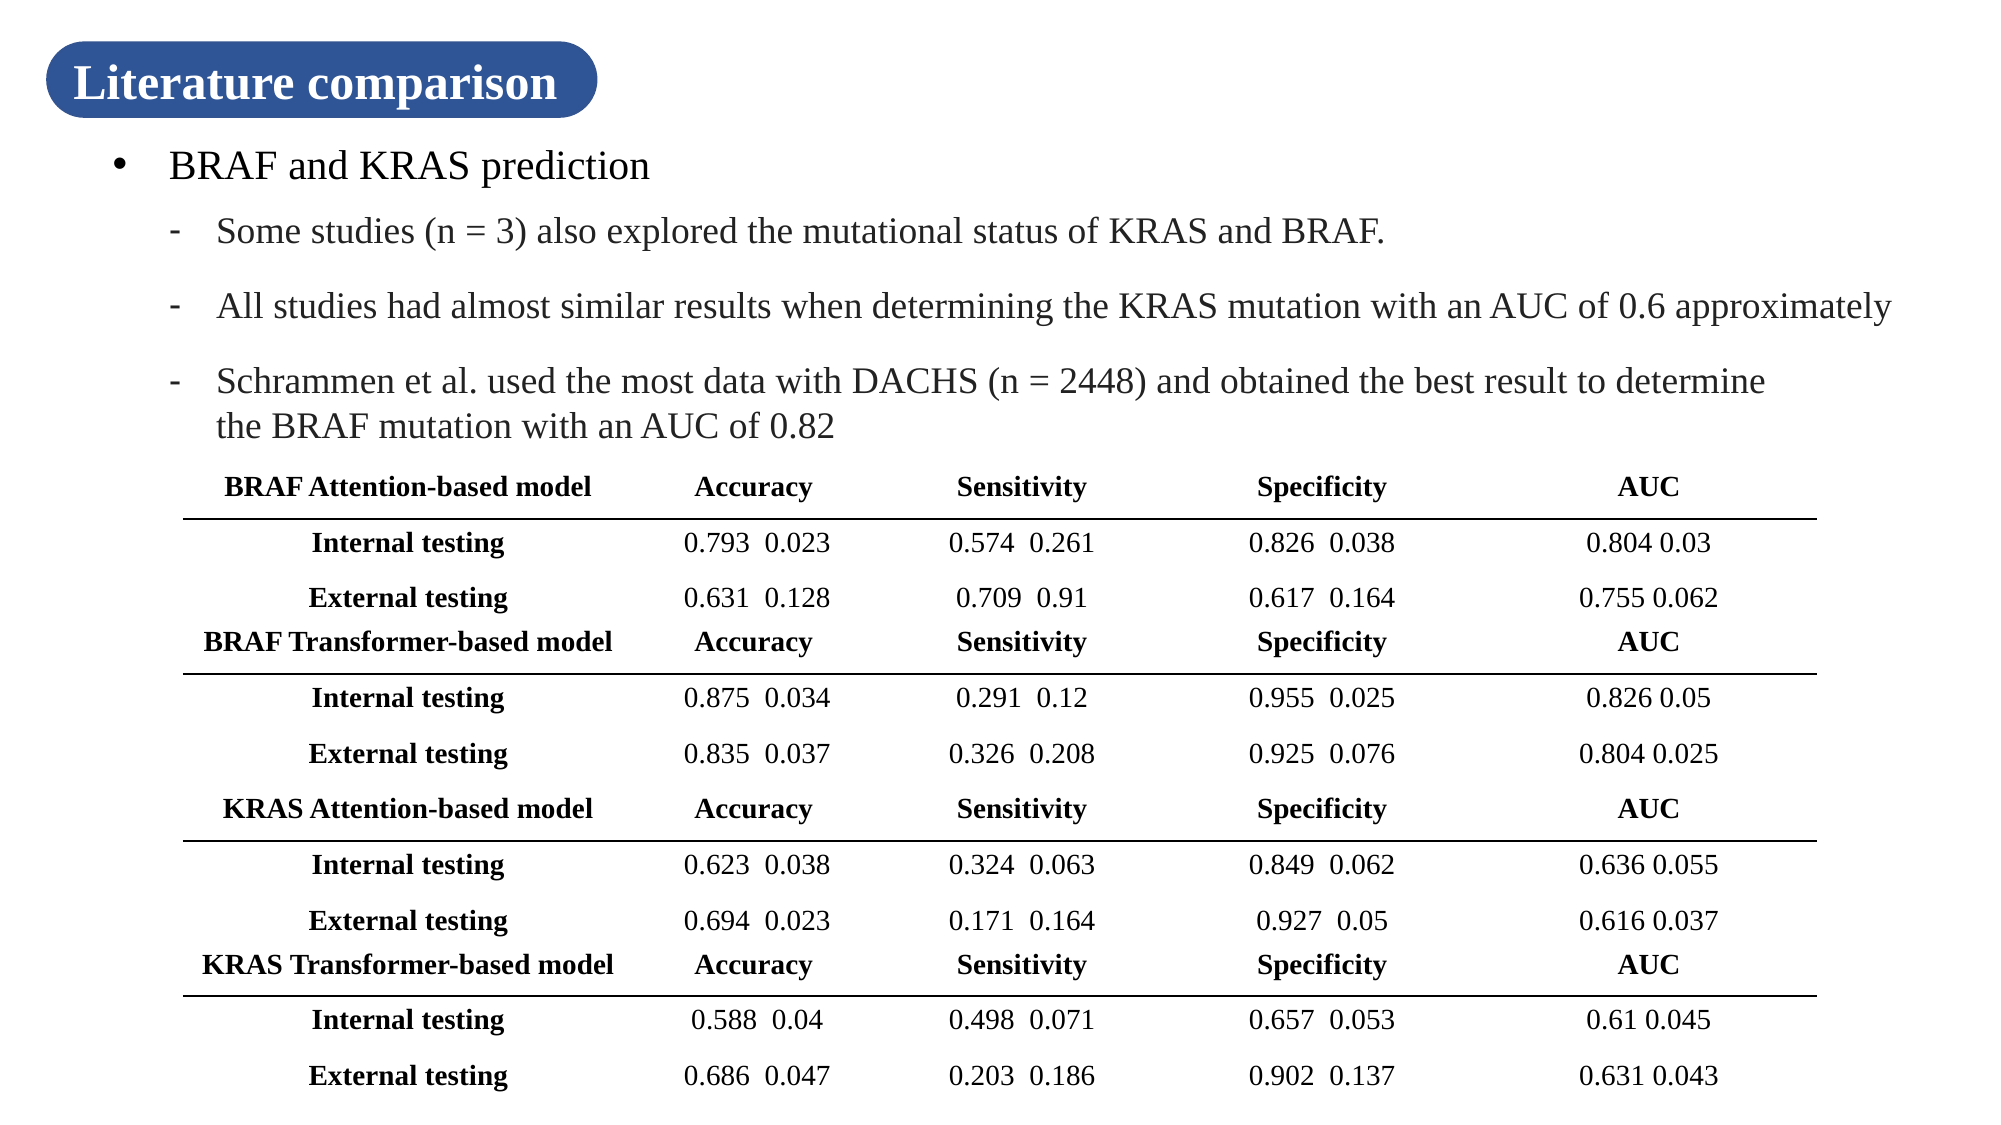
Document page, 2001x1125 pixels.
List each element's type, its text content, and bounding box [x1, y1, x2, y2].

text_box Some studies (n = 3) also explored the mutational status of KRAS and BRAF. [154, 198, 1594, 259]
text_box BRAF and KRAS prediction [97, 130, 690, 196]
text_box Literature comparison [46, 41, 598, 118]
text_box Schrammen et al. used the most data with DACHS (n = 2448) and obtained the best result to determine the BRAF mutation with an AUC of 0.82 [154, 348, 1961, 454]
text_box All studies had almost similar results when determining the KRAS mutation with an AUC of 0.6 approximately [154, 273, 1933, 334]
